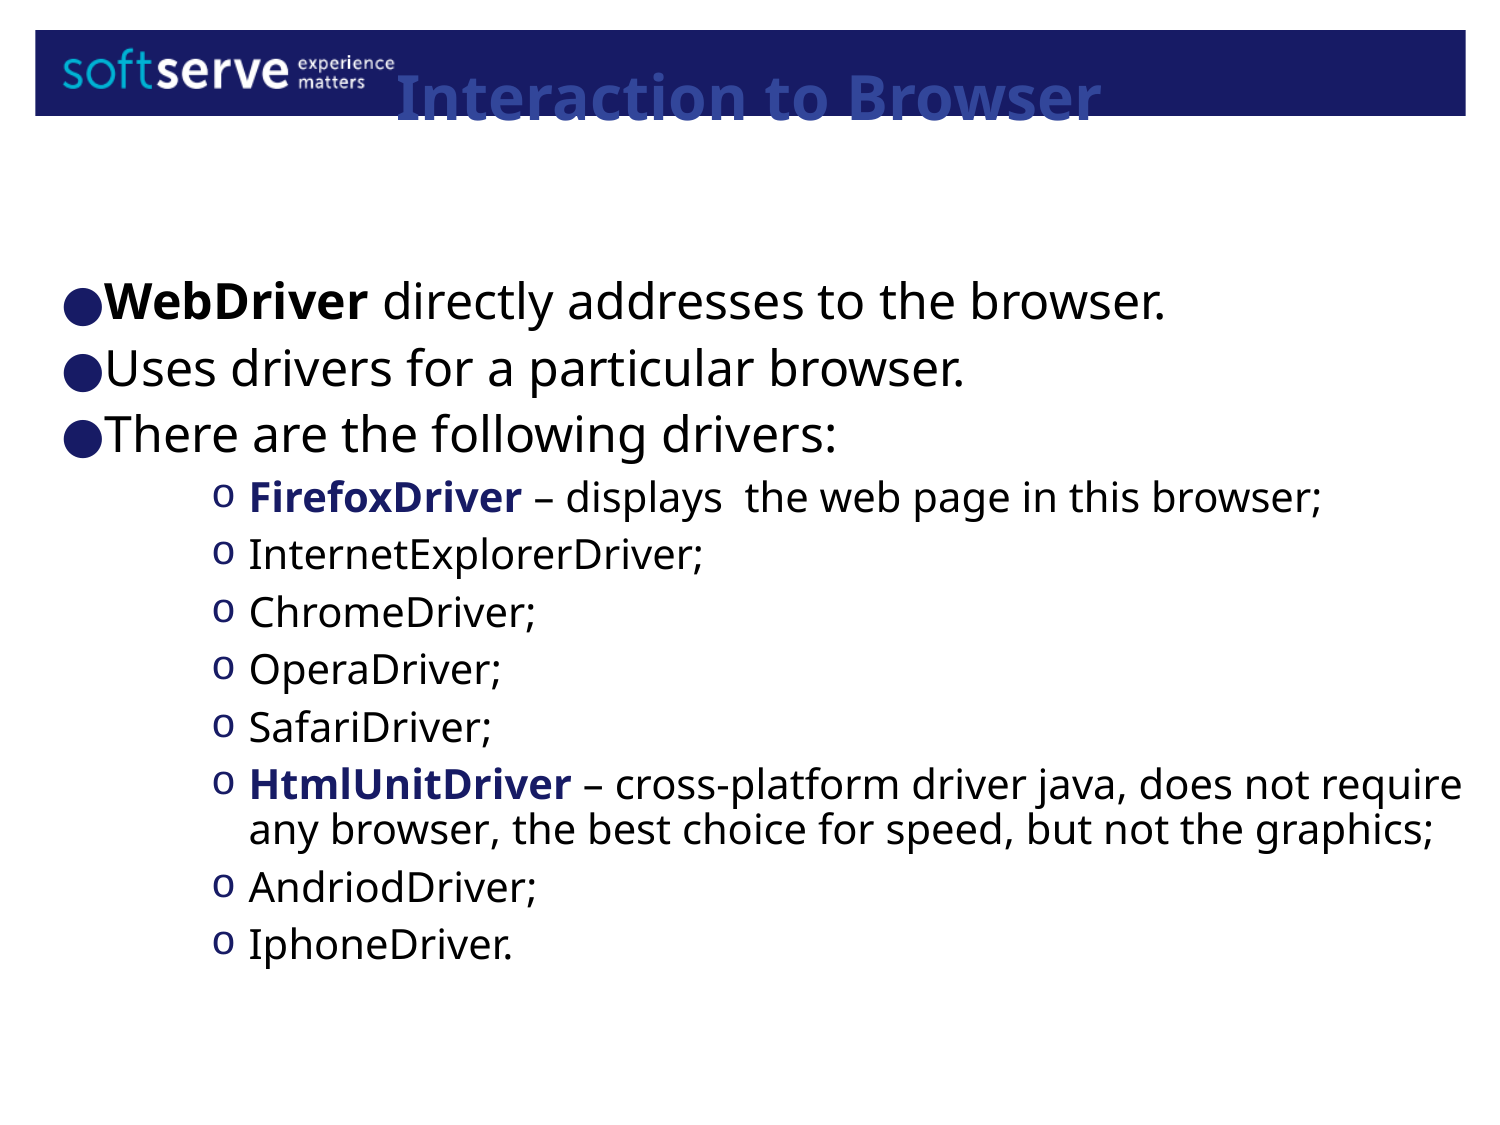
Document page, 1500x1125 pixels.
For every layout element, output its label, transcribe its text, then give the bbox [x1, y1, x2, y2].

list WebDriver directly addresses to the browser. Uses drivers for a particular browser. There are the following drivers: FirefoxDriver – displays the web page in this browser; InternetExplorerDriver; ChromeDriver; OperaDriver; SafariDriver; HtmlUnitDriver – cross-platform driver java, does not require any browser, the best choice for speed, but not the graphics; AndriodDriver; IphoneDriver. [46, 269, 1497, 1095]
title Interaction to Browser [75, 24, 1425, 175]
